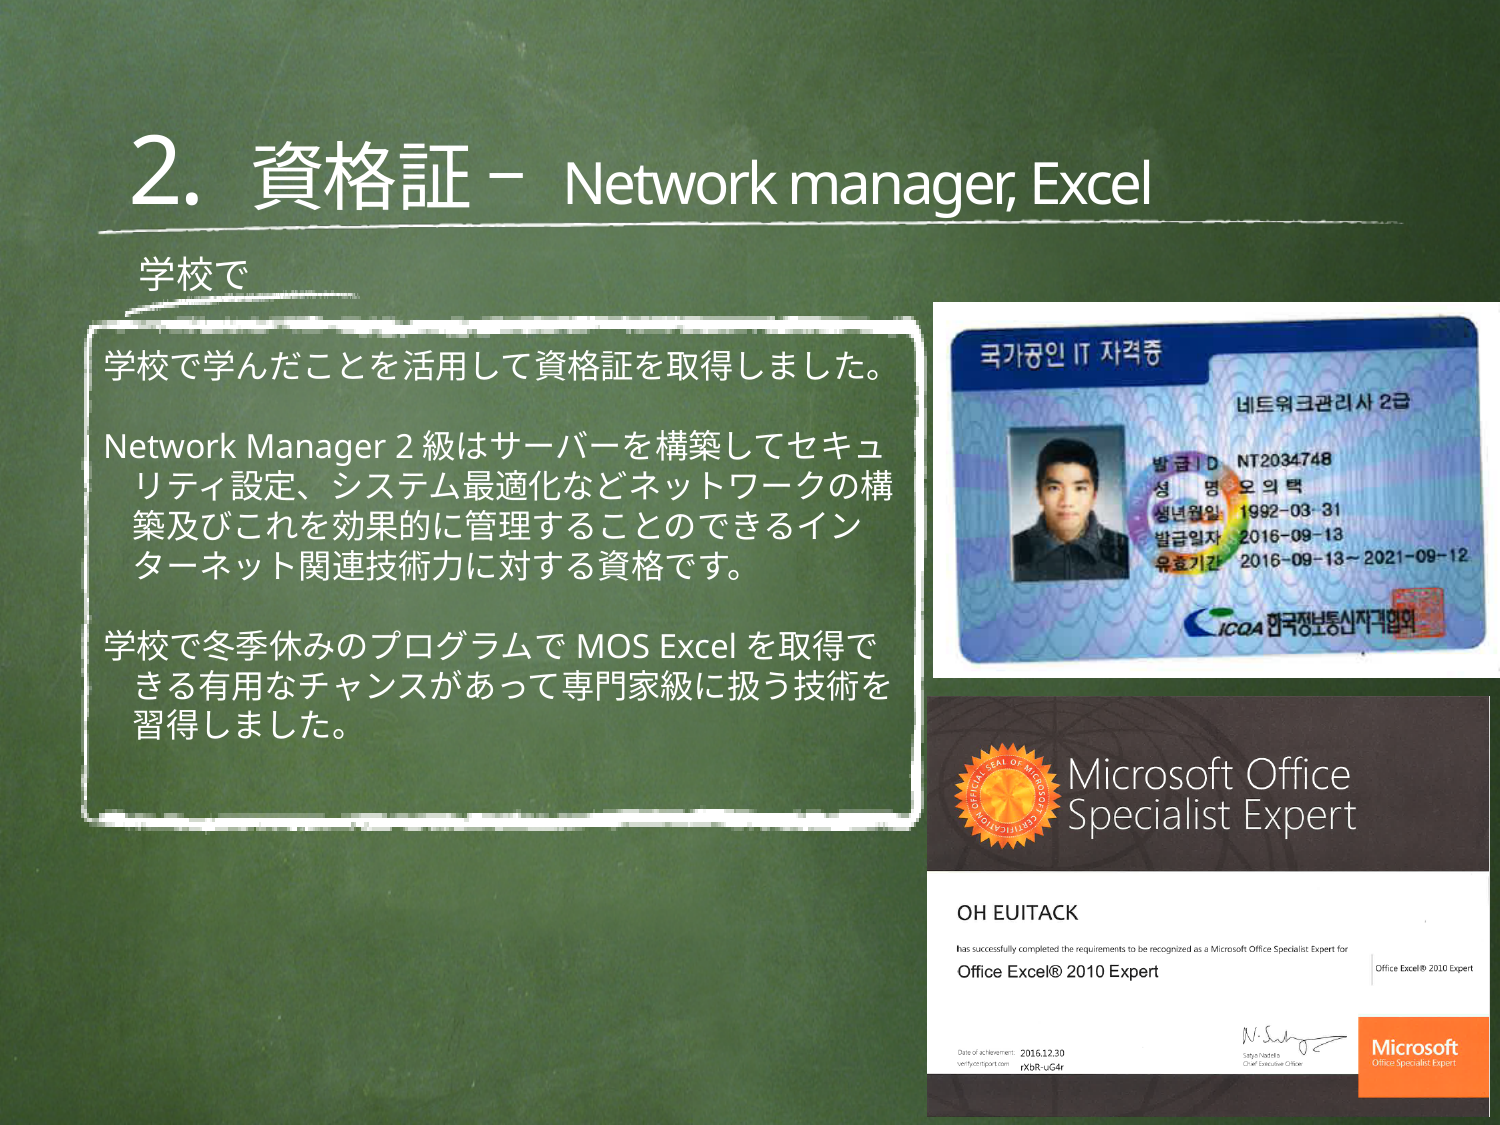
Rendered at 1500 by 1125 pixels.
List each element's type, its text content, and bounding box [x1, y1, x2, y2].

text_box 2. 資格証 – Network manager, Excel [113, 101, 1270, 212]
text_box 学校で [123, 253, 408, 289]
picture [0, 0, 1500, 1125]
